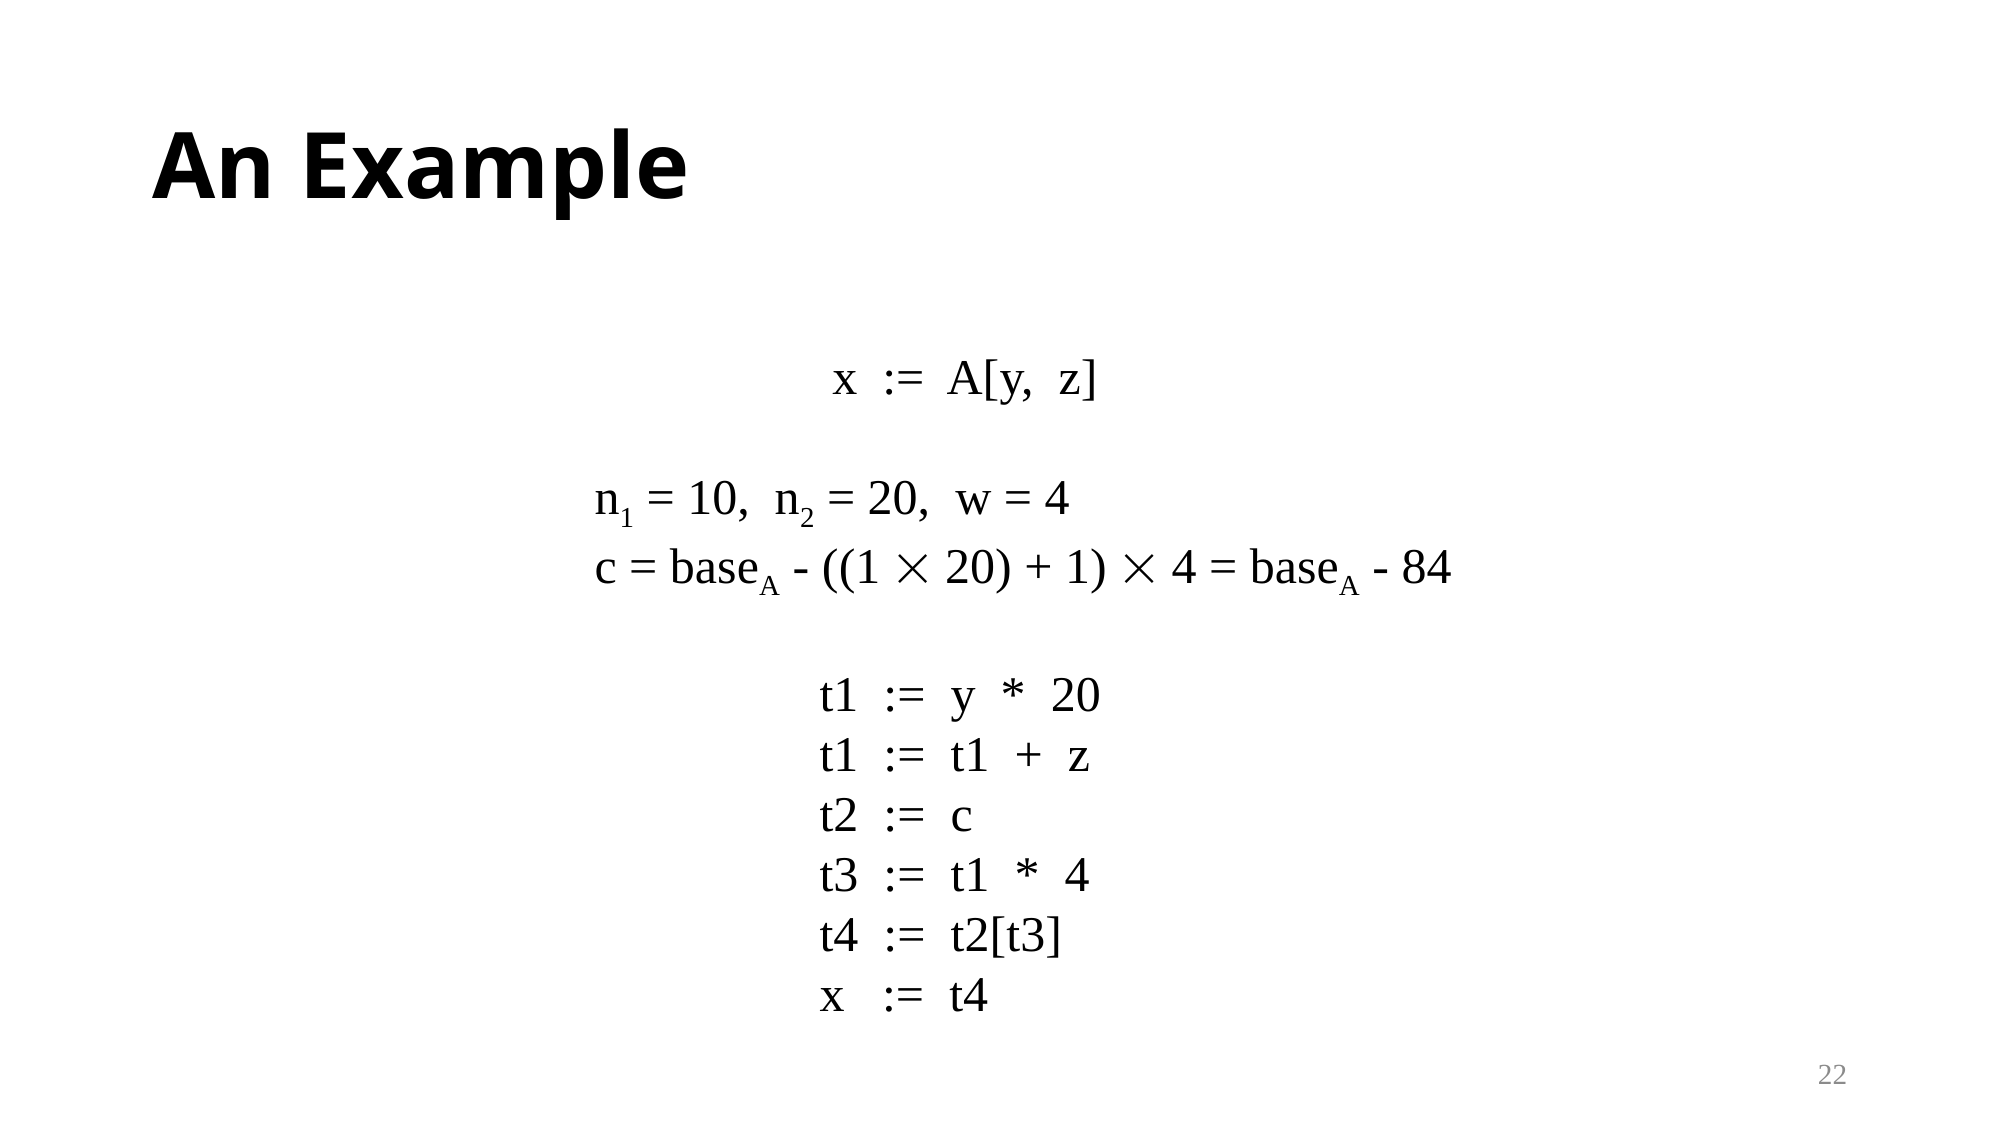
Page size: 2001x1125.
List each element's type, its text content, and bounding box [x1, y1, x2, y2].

text_box x := A[y, z] n1 = 10, n2 = 20, w = 4 c = baseA - ((1  20) + 1)  4 = baseA - 84 t1 := y * 20 t1 := t1 + z t2 := c t3 := t1 * 4 t4 := t2[t3] x := t4 [579, 337, 1467, 1029]
title An Example [137, 59, 1863, 278]
slide_number 22 [1412, 1042, 1863, 1103]
